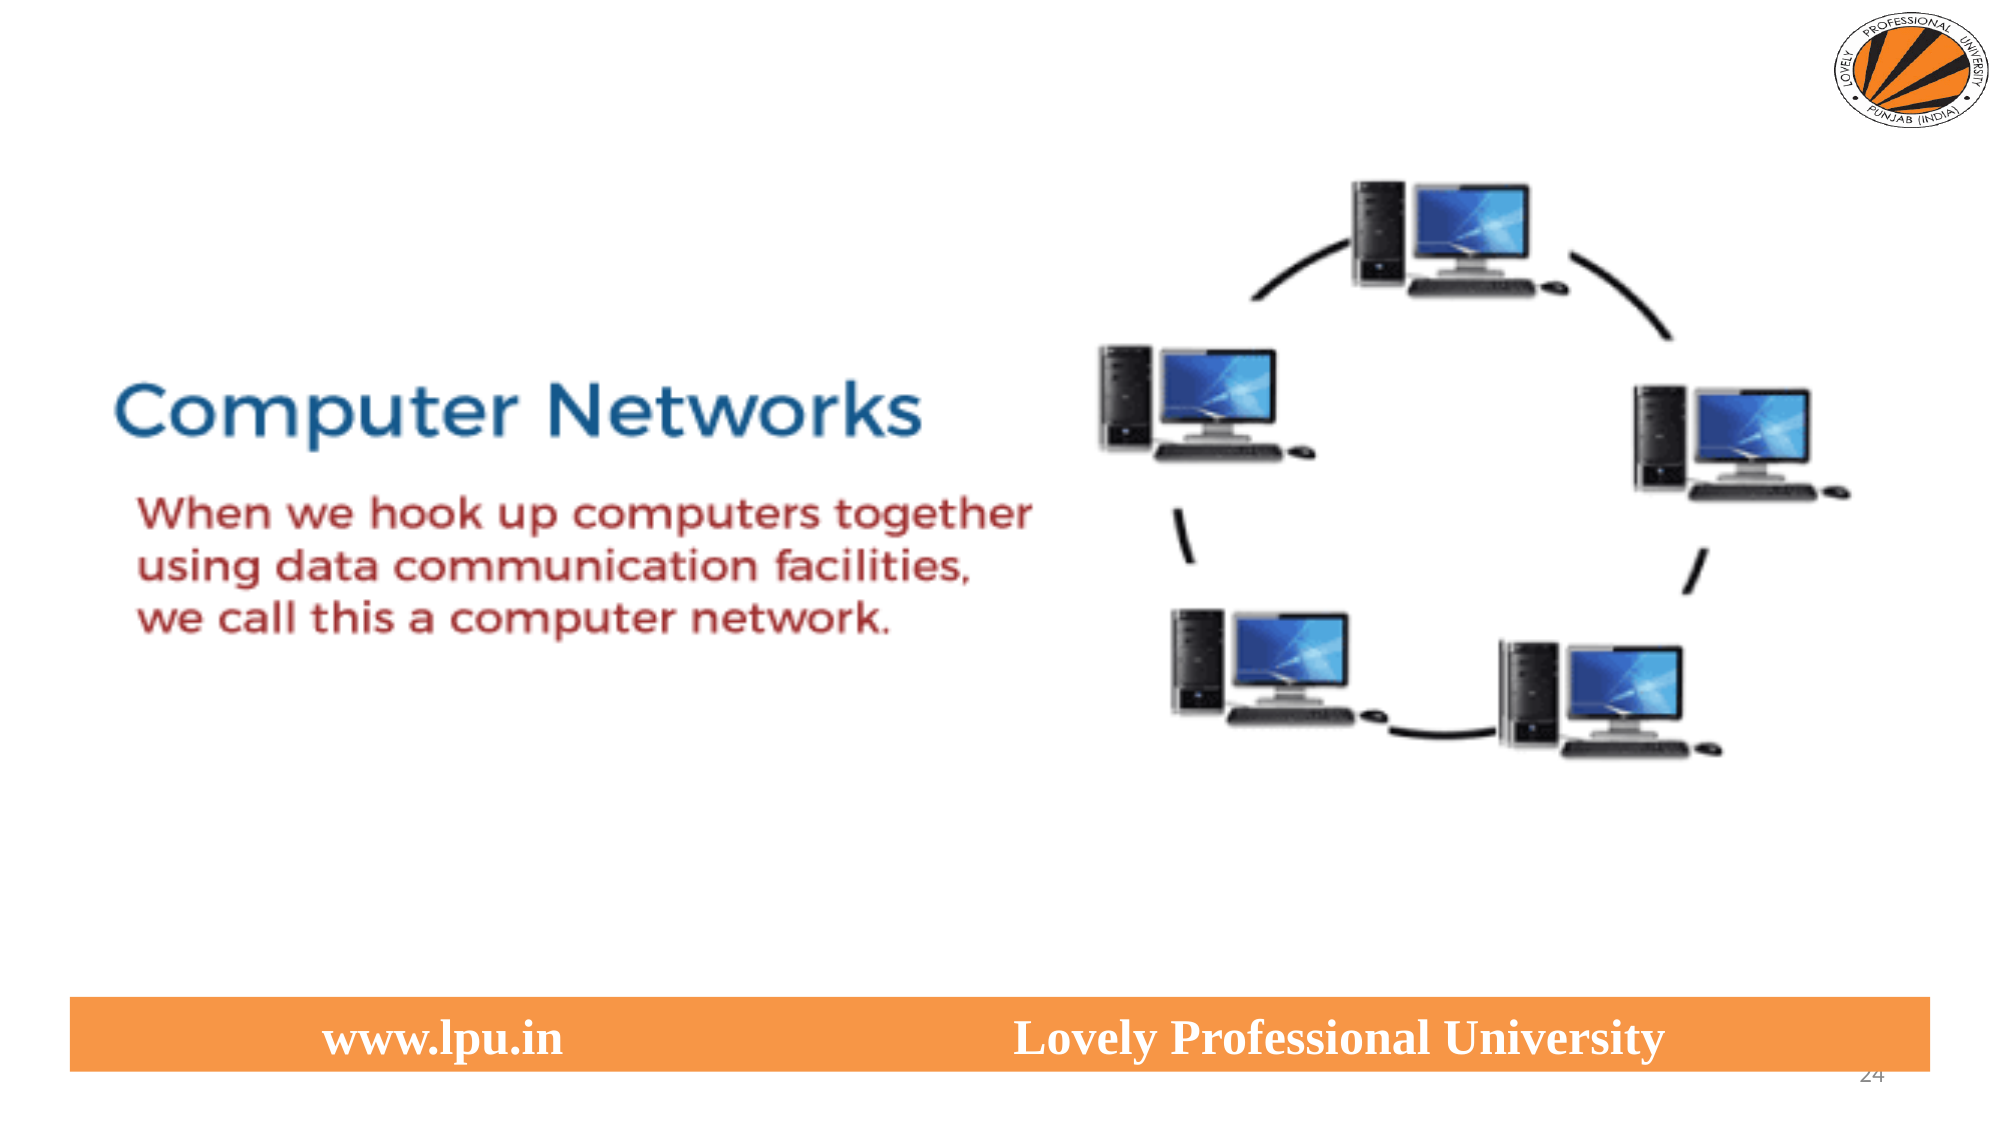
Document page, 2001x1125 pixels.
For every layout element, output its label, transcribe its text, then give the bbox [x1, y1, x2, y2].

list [60, 136, 1867, 918]
text_box 24 [1433, 1072, 1900, 1103]
text_box www.lpu.in Lovely Professional University [69, 996, 1931, 1072]
picture [1834, 11, 1990, 128]
